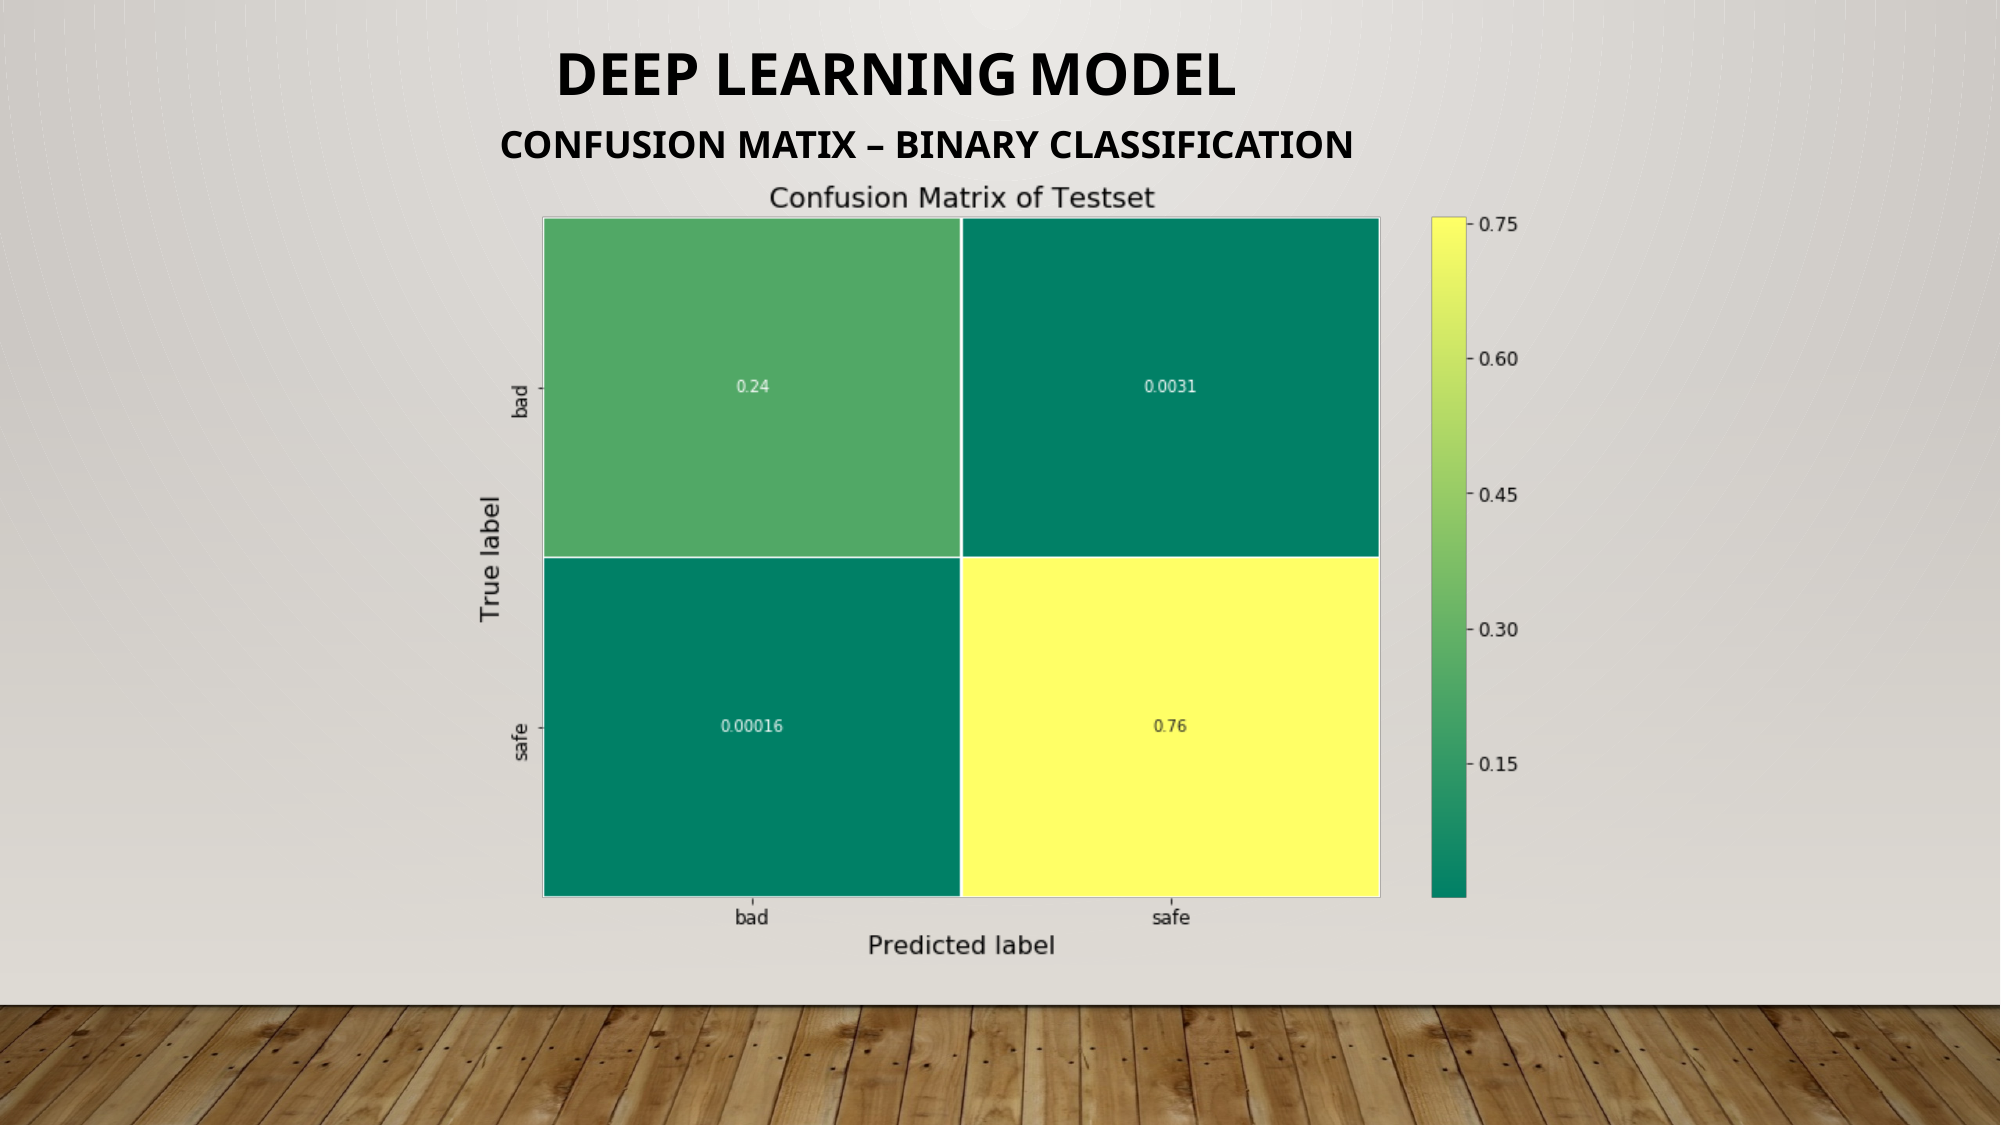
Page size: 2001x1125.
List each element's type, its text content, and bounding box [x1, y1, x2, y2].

text_box DEEP LEARNING MODEL [364, 29, 1444, 113]
picture [470, 175, 1530, 971]
picture [0, 1005, 2000, 1125]
text_box CONFUSION MATIX – BINARY CLASSIFICATION [312, 113, 1543, 174]
